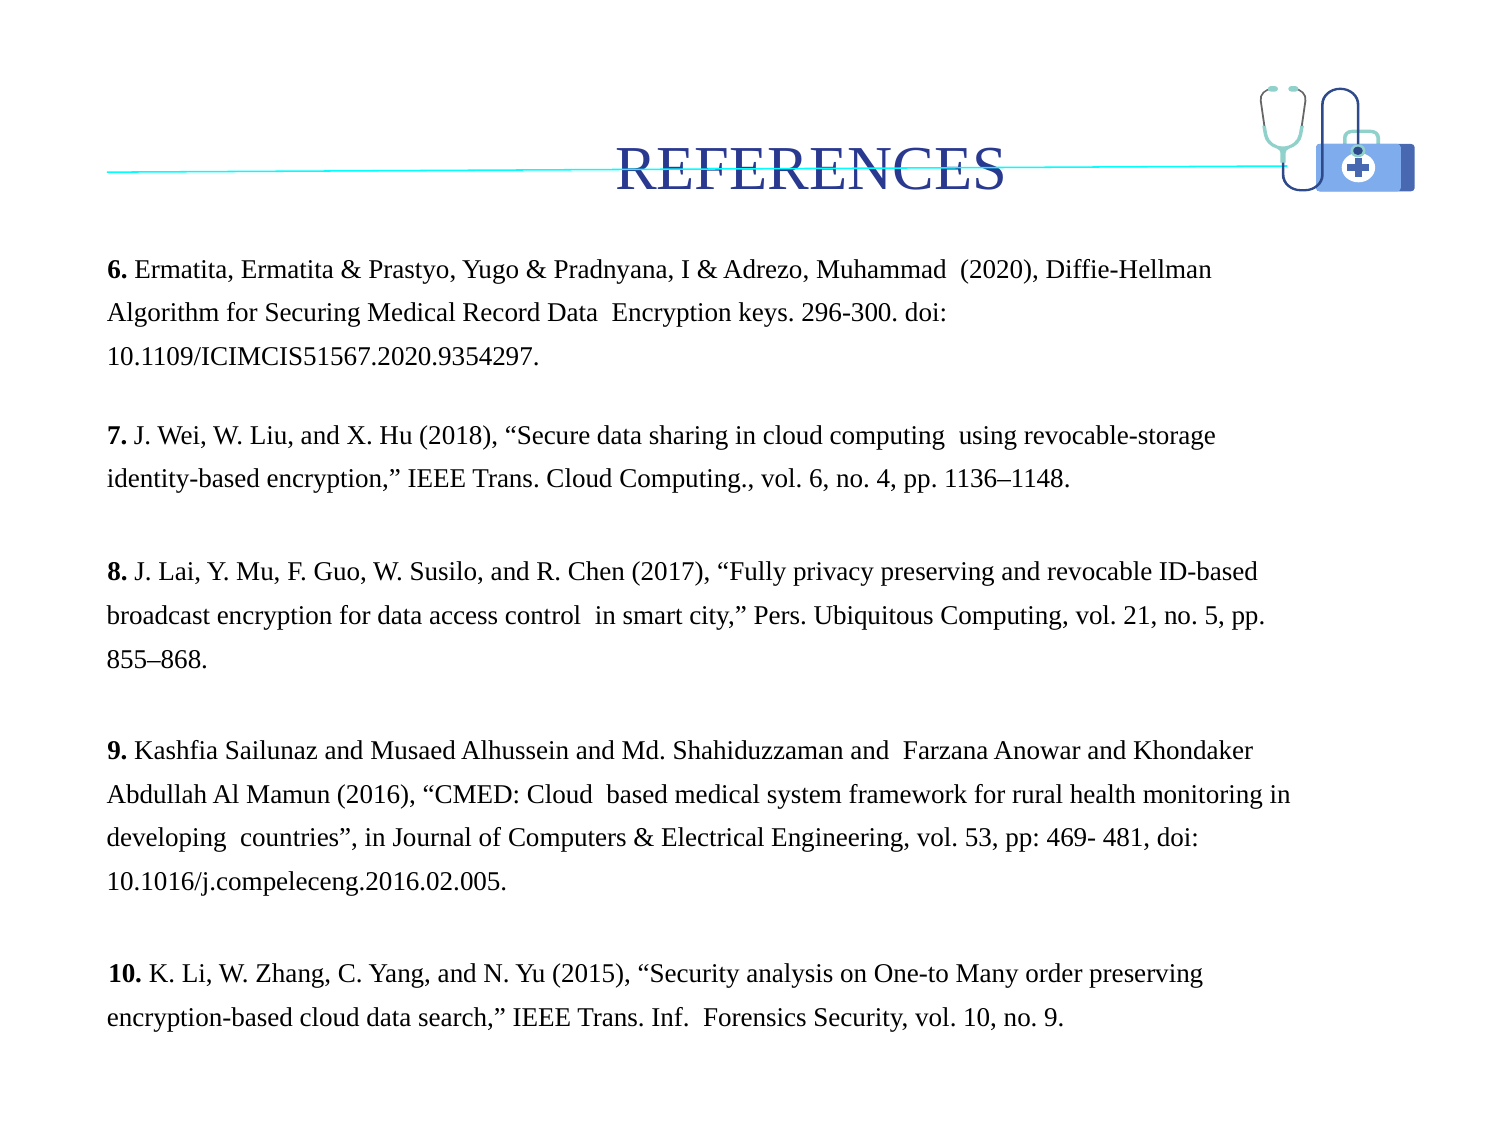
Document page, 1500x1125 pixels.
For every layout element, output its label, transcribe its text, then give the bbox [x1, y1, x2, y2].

title REFERENCES [75, 45, 1425, 232]
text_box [106, 165, 1253, 173]
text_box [1258, 85, 1415, 192]
list 6. Ermatita, Ermatita & Prastyo, Yugo & Pradnyana, I & Adrezo, Muhammad (2020), Diffie-Hellman Algorithm for Securing Medical Record Data Encryption keys. 296-300. doi: 10.1109/ICIMCIS51567.2020.9354297. 7. J. Wei, W. Liu, and X. Hu (2018), “Secure data sharing in cloud computing using revocable-storage identity-based encryption,” IEEE Trans. Cloud Computing., vol. 6, no. 4, pp. 1136–1148. 8. J. Lai, Y. Mu, F. Guo, W. Susilo, and R. Chen (2017), “Fully privacy preserving and revocable ID-based broadcast encryption for data access control in smart city,” Pers. Ubiquitous Computing, vol. 21, no. 5, pp. 855–868. 9. Kashfia Sailunaz and Musaed Alhussein and Md. Shahiduzzaman and Farzana Anowar and Khondaker Abdullah Al Mamun (2016), “CMED: Cloud based medical system framework for rural health monitoring in developing countries”, in Journal of Computers & Electrical Engineering, vol. 53, pp: 469- 481, doi: 10.1016/j.compeleceng.2016.02.005. 10. K. Li, W. Zhang, C. Yang, and N. Yu (2015), “Security analysis on One-to Many order preserving encryption-based cloud data search,” IEEE Trans. Inf. Forensics Security, vol. 10, no. 9. [75, 232, 1425, 1107]
